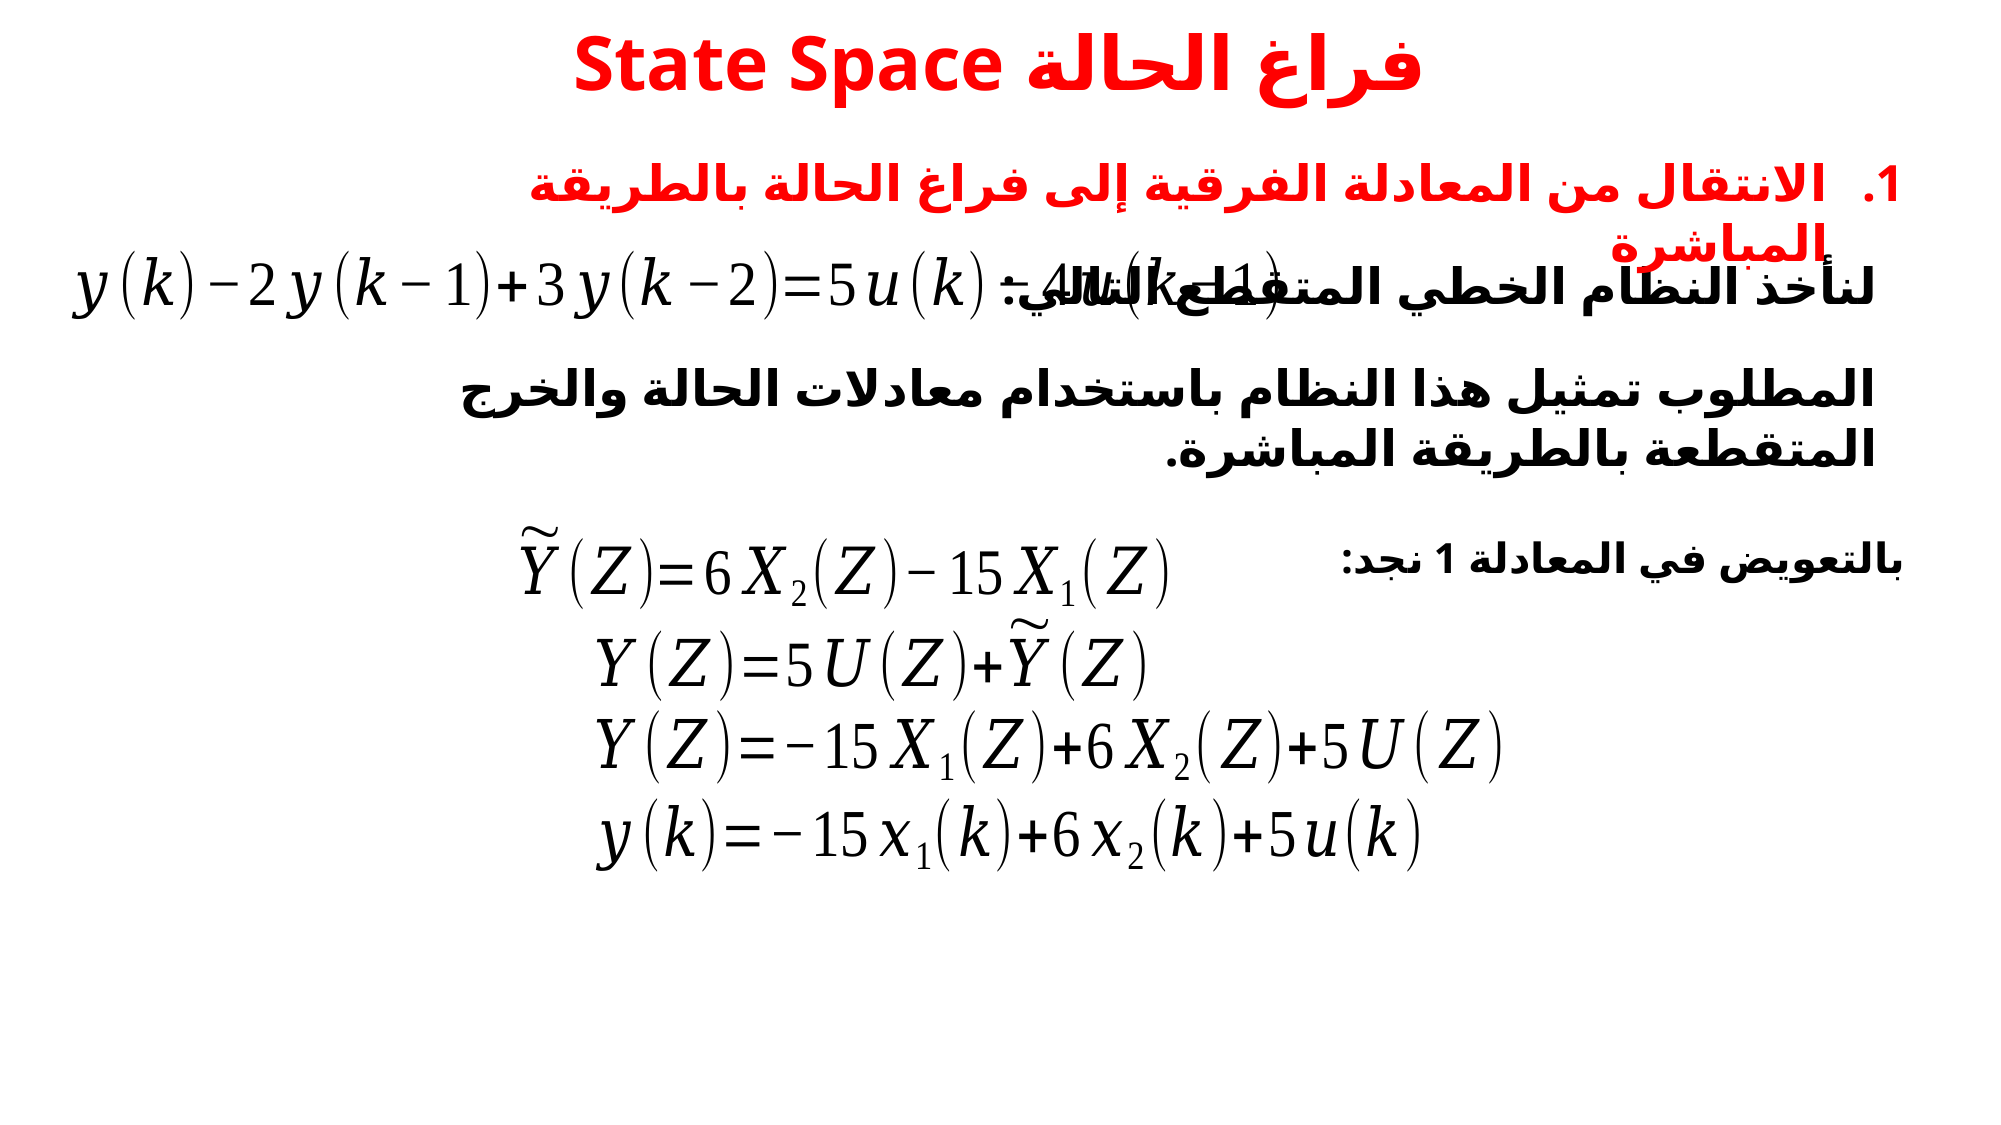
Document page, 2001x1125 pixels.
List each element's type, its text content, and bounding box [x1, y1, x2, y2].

text_box بالتعويض في المعادلة 1 نجد: [1325, 524, 1921, 590]
title فراغ الحالة State Space [137, 0, 1863, 134]
text_box الانتقال من المعادلة الفرقية إلى فراغ الحالة بالطريقة المباشرة [472, 143, 1919, 279]
text_box لنأخذ النظام الخطي المتقطع التالي: [157, 247, 1893, 322]
text_box المطلوب تمثيل هذا النظام باستخدام معادلات الحالة والخرج المتقطعة بالطريقة المباشرة. [414, 349, 1893, 485]
